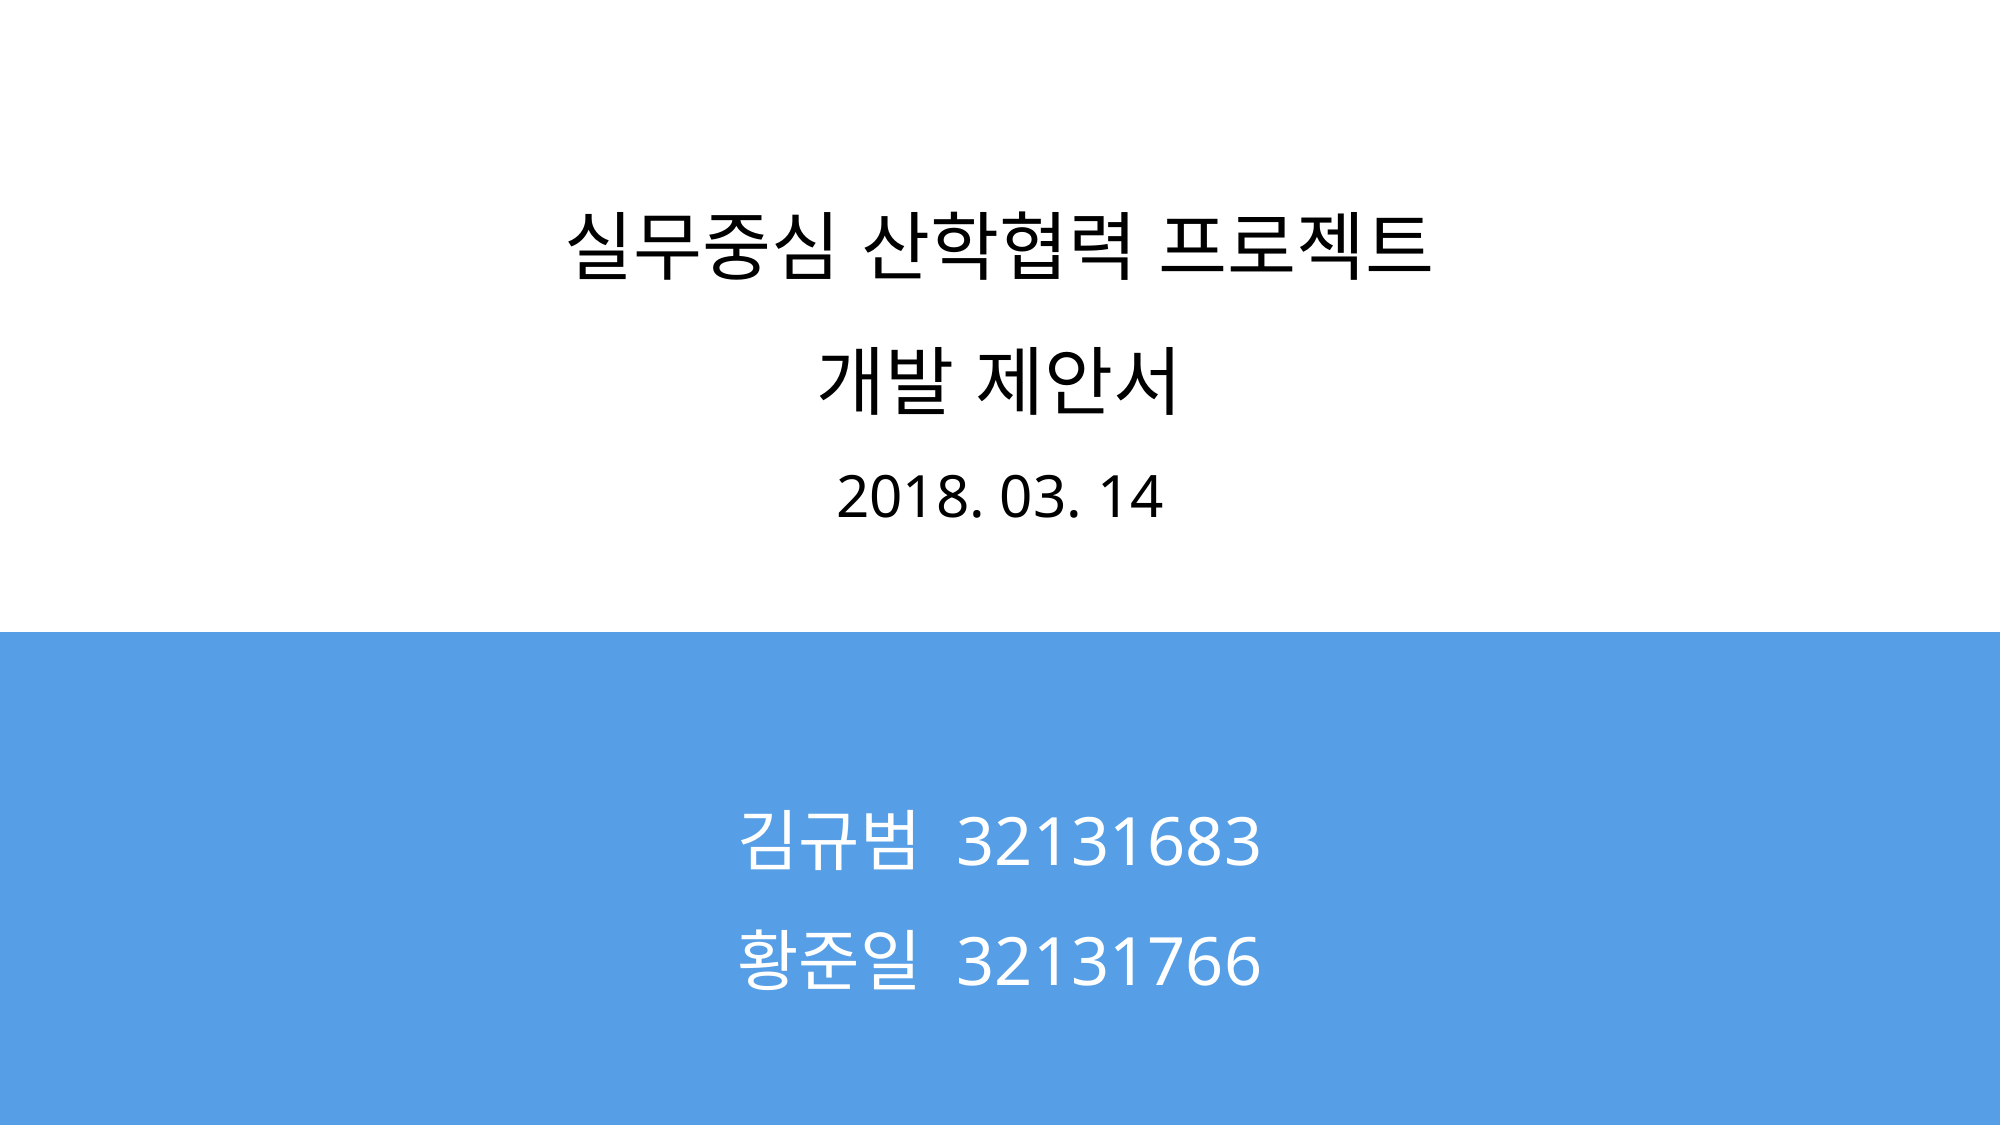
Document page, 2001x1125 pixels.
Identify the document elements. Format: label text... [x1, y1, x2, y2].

text_box 김규범 32131683 황준일 32131766 [0, 631, 2000, 1125]
text_box 실무중심 산학협력 프로젝트 개발 제안서 2018. 03. 14 [550, 146, 1450, 537]
